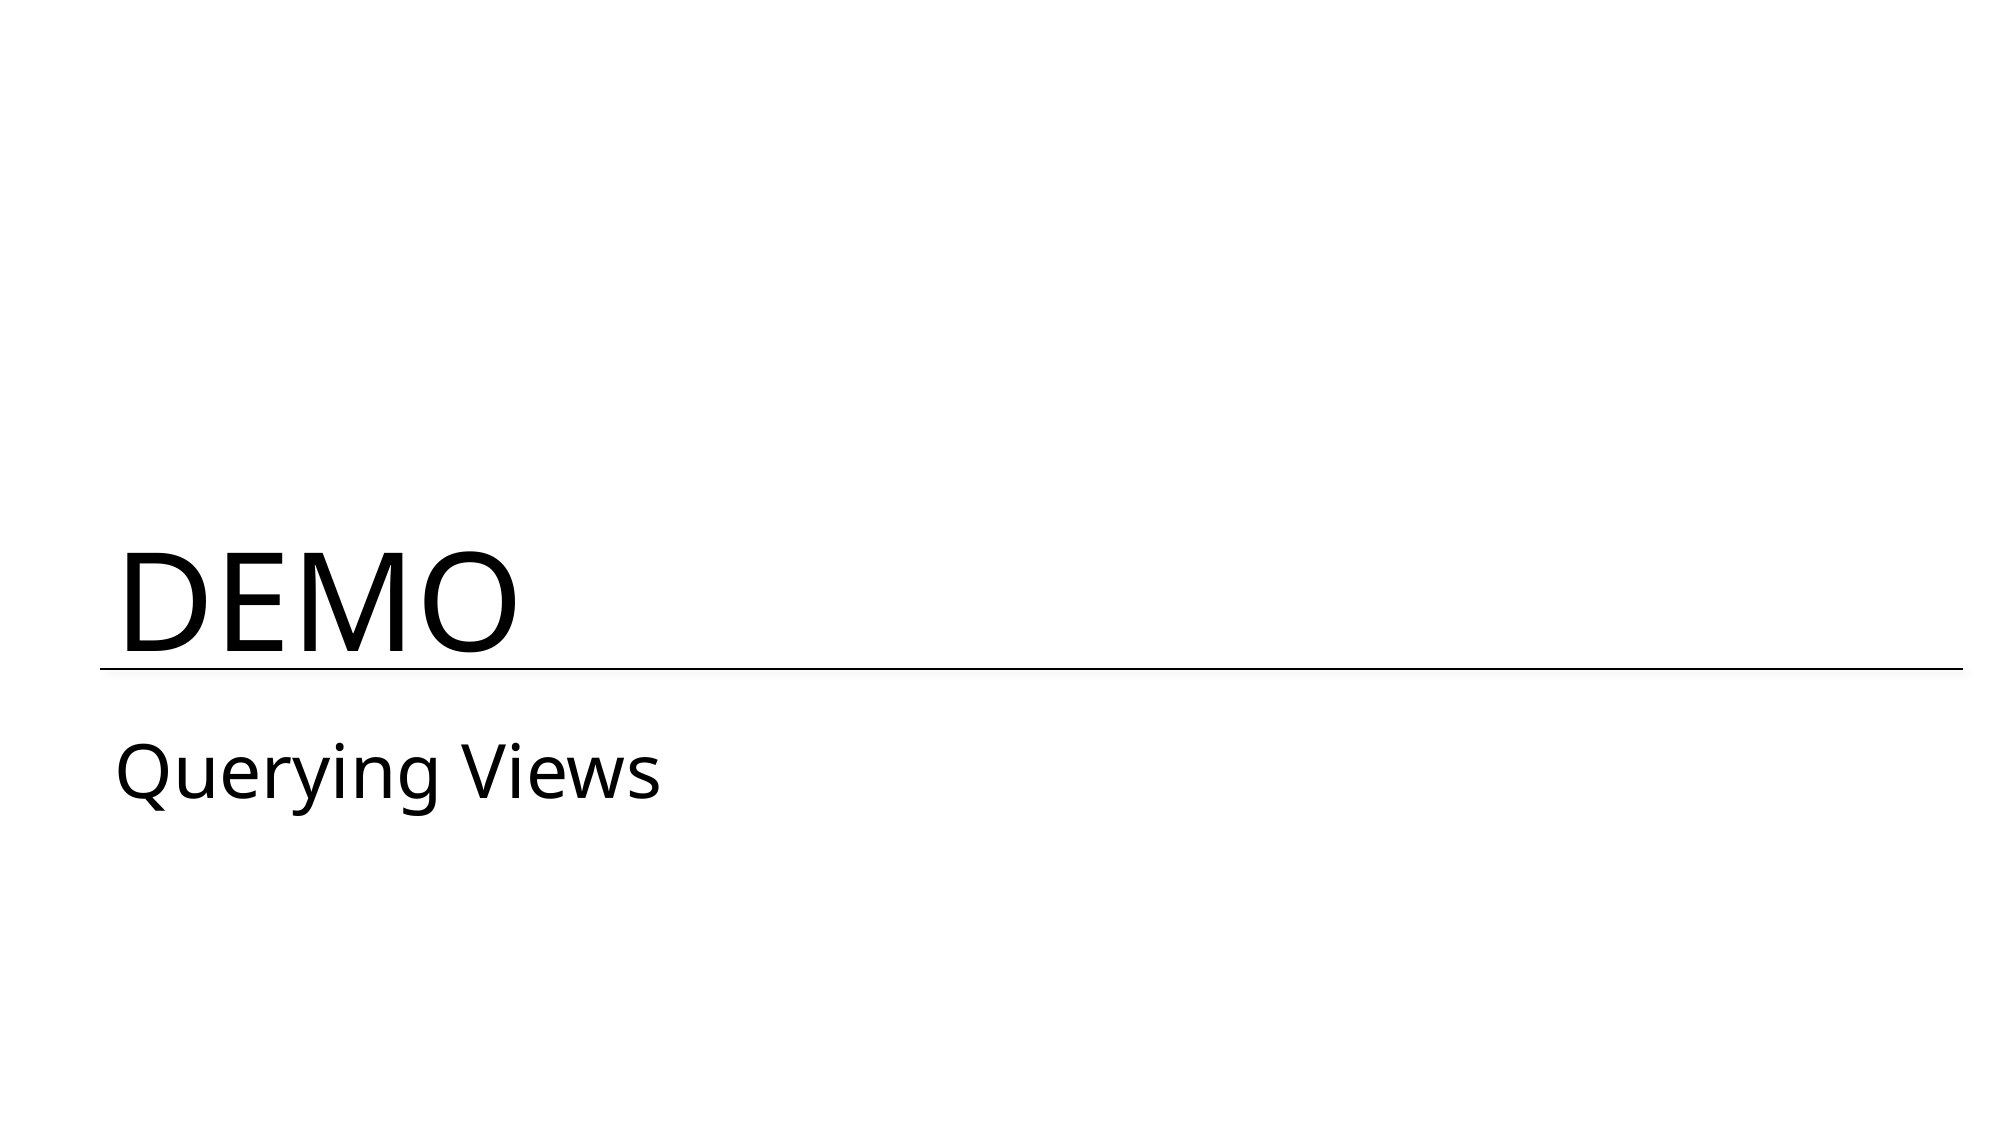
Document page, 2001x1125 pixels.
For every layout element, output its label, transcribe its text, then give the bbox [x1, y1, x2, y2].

title Querying Views [99, 733, 1976, 1009]
